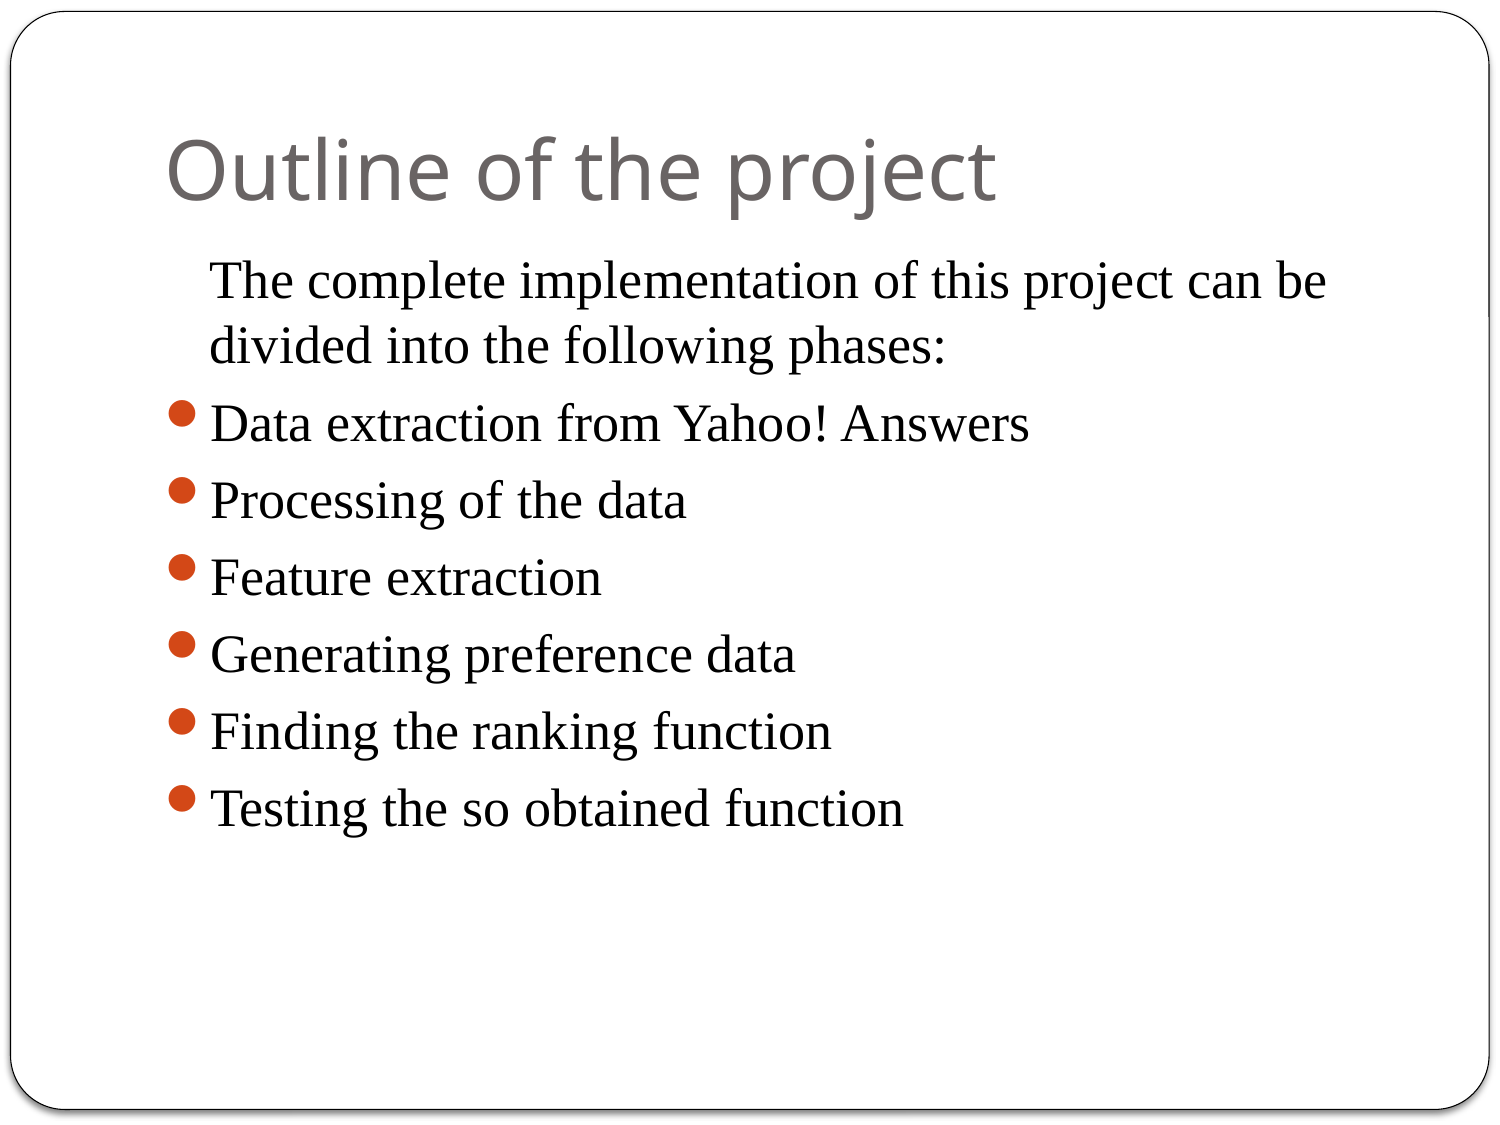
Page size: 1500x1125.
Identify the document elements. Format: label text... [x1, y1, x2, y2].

list The complete implementation of this project can be divided into the following phases: Data extraction from Yahoo! Answers Processing of the data Feature extraction Generating preference data Finding the ranking function Testing the so obtained function [150, 237, 1425, 988]
title Outline of the project [150, 45, 1425, 233]
